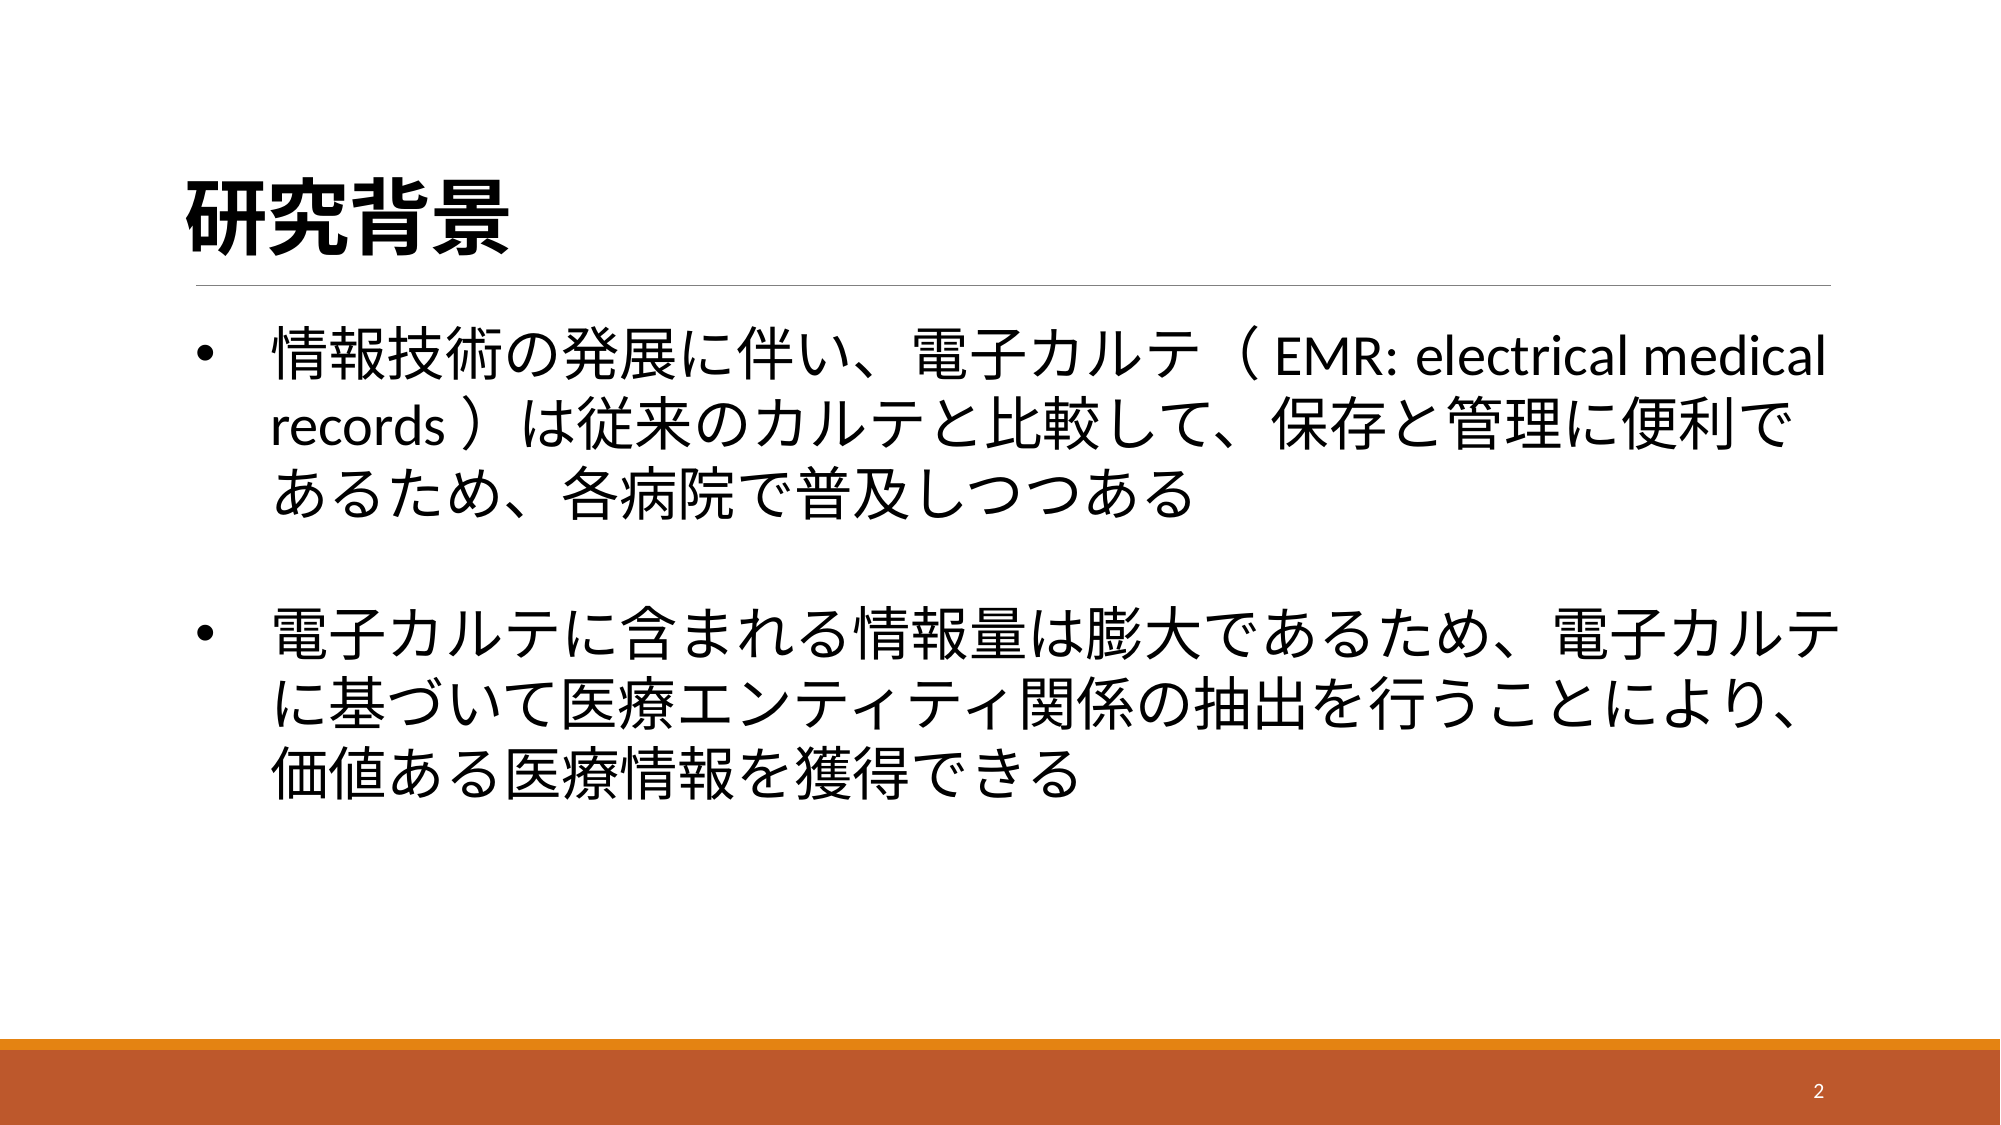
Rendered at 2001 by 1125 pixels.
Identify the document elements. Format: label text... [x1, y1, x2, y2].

text_box 情報技術の発展に伴い、電子カルテ（EMR: electrical medical records）は従来のカルテと比較して、保存と管理に便利であるため、各病院で普及しつつある 電子カルテに含まれる情報量は膨大であるため、電子カルテに基づいて医療エンティティ関係の抽出を行うことにより、価値ある医療情報を獲得できる [180, 309, 1859, 860]
title 研究背景 [169, 108, 1798, 274]
slide_number 2 [1624, 1059, 1840, 1120]
